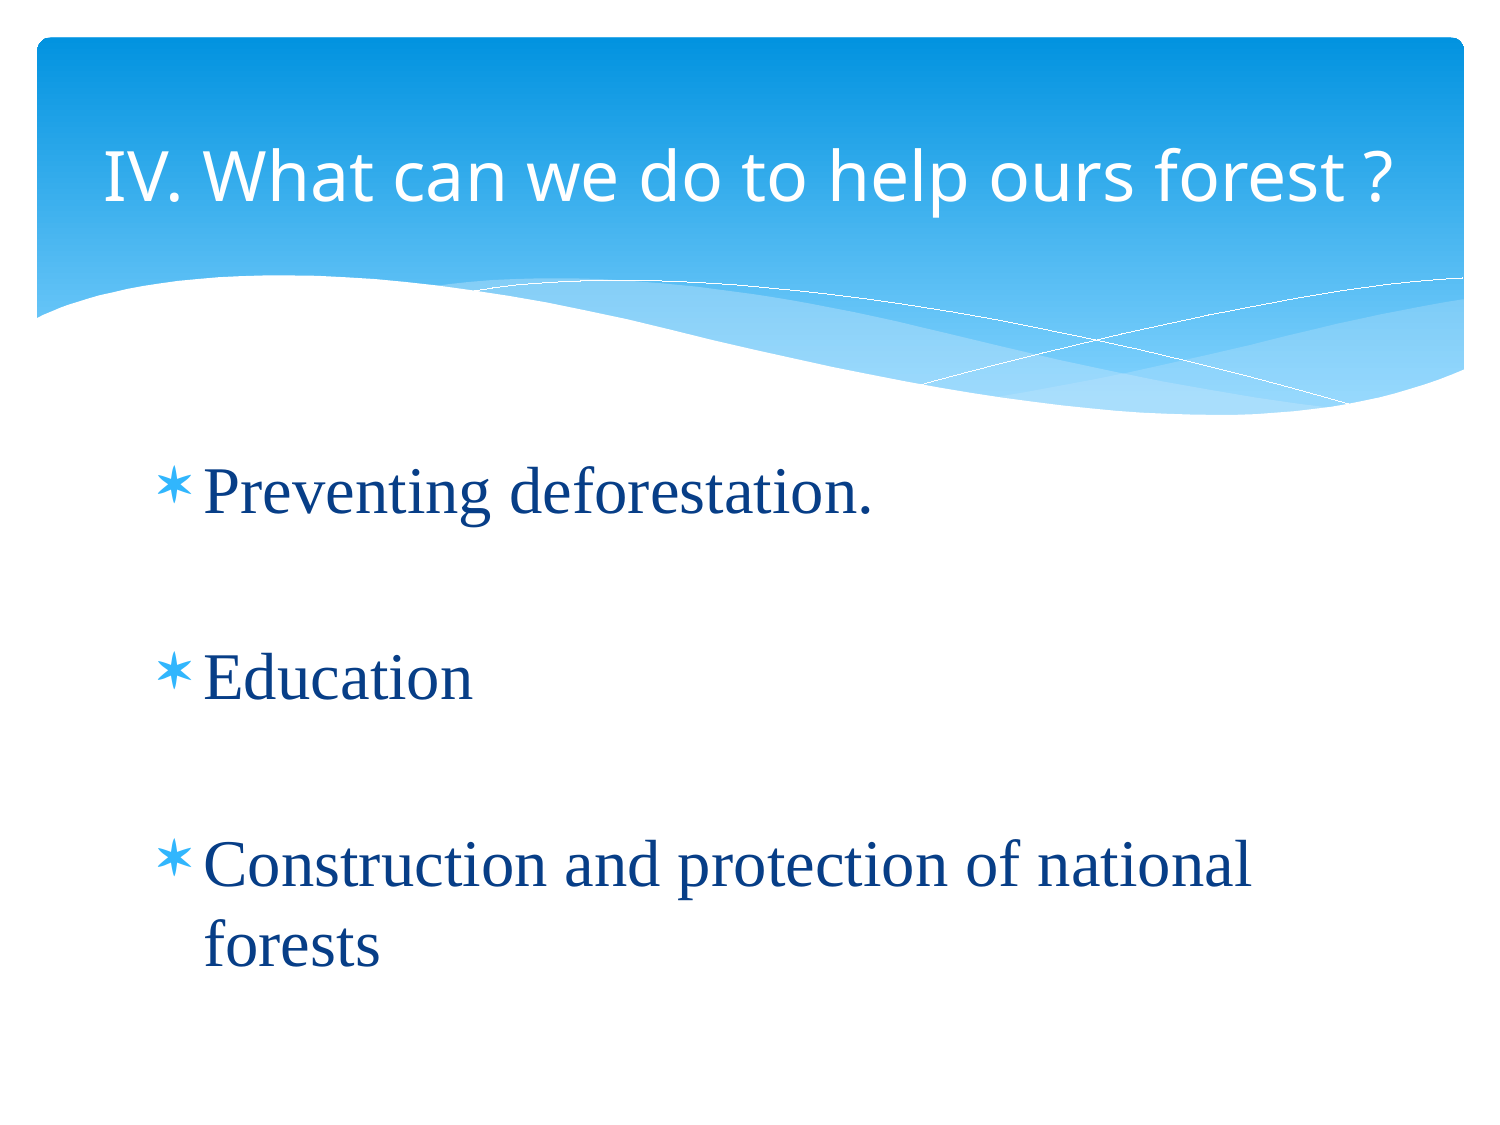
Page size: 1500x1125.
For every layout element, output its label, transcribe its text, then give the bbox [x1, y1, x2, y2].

title IV. What can we do to help ours forest ? [75, 112, 1425, 318]
list Preventing deforestation. Education Construction and protection of national forests [143, 438, 1359, 1005]
